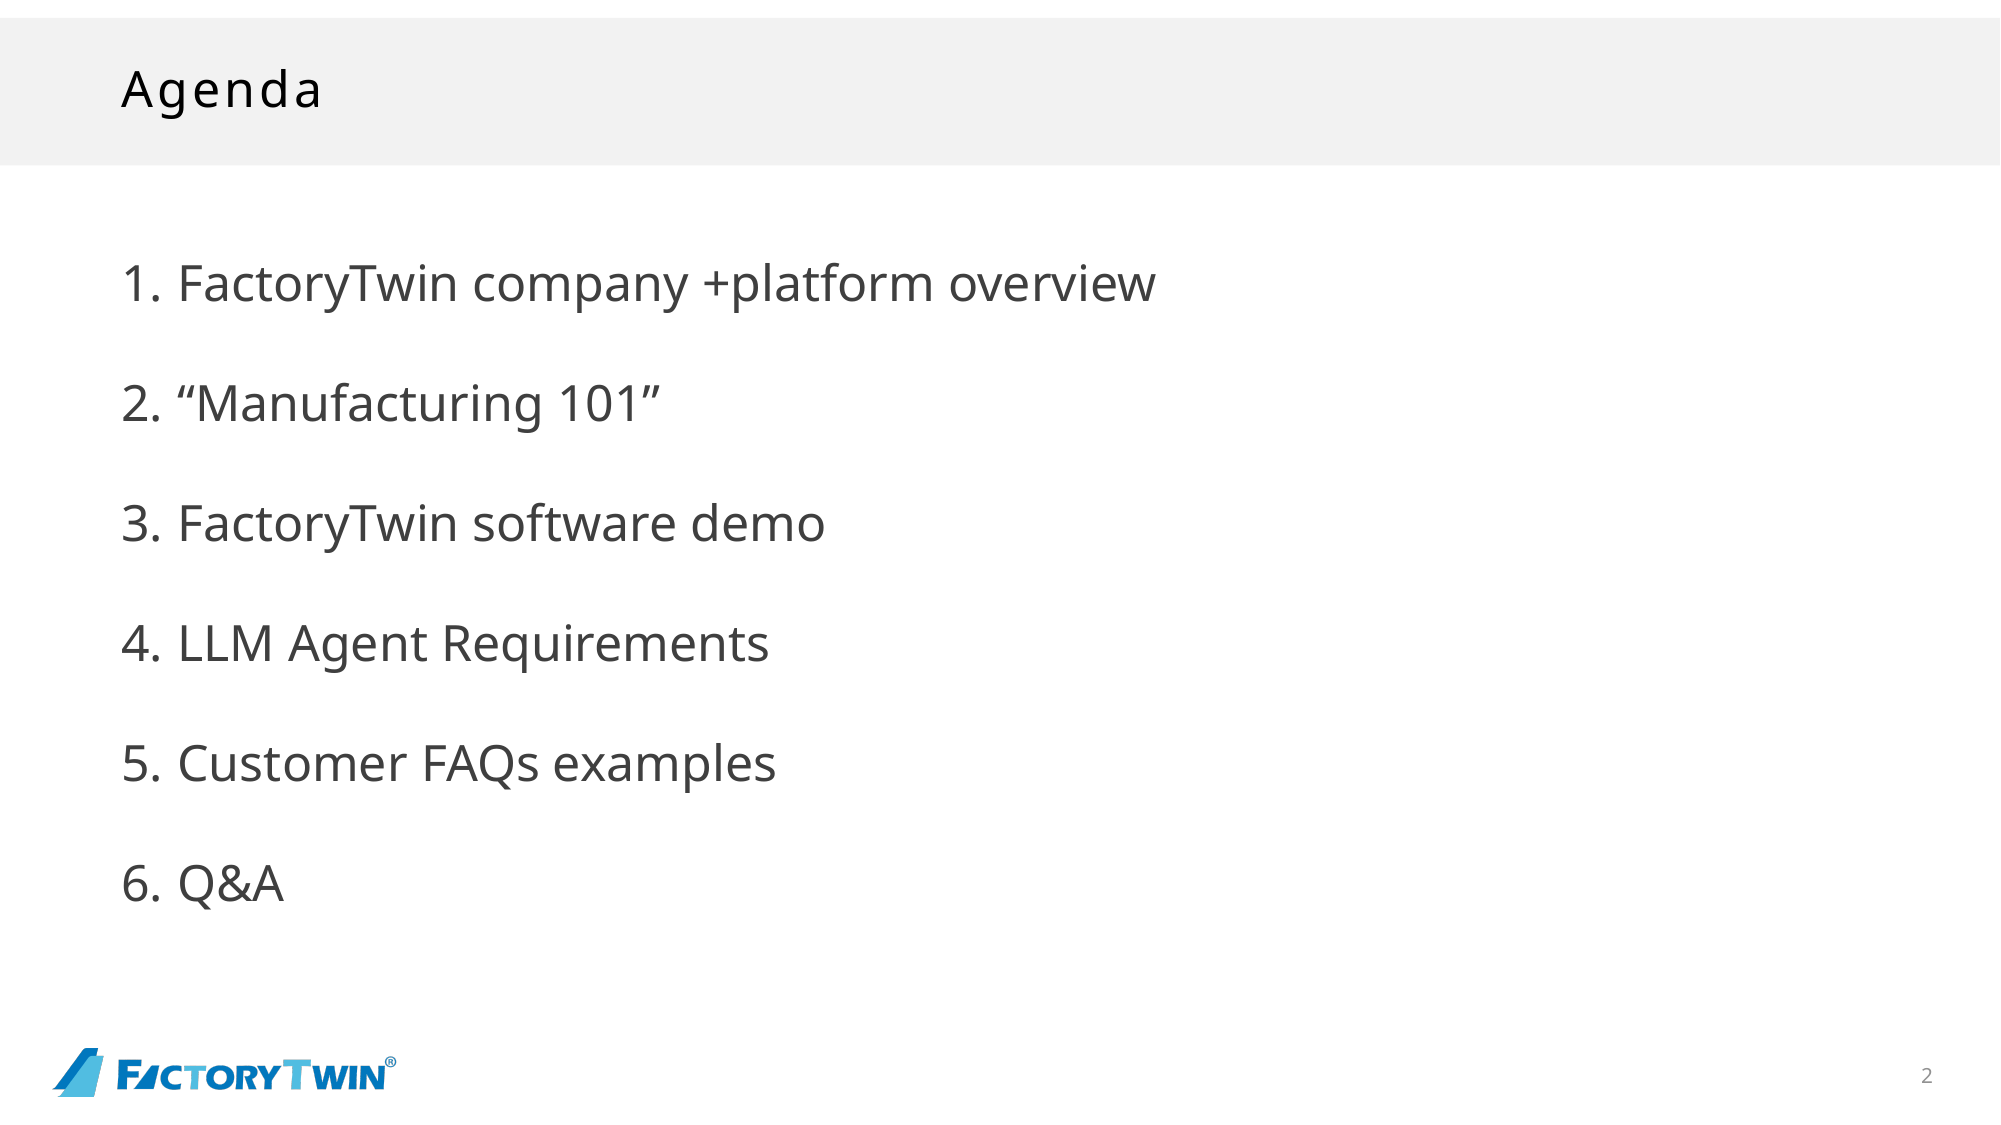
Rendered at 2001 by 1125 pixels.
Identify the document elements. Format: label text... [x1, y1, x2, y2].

text_box FactoryTwin company +platform overview “Manufacturing 101” FactoryTwin software demo LLM Agent Requirements Customer FAQs examples Q&A [106, 184, 1534, 979]
picture [52, 1048, 397, 1097]
title Agenda [106, 32, 1894, 152]
slide_number 2 [1738, 1047, 1948, 1108]
